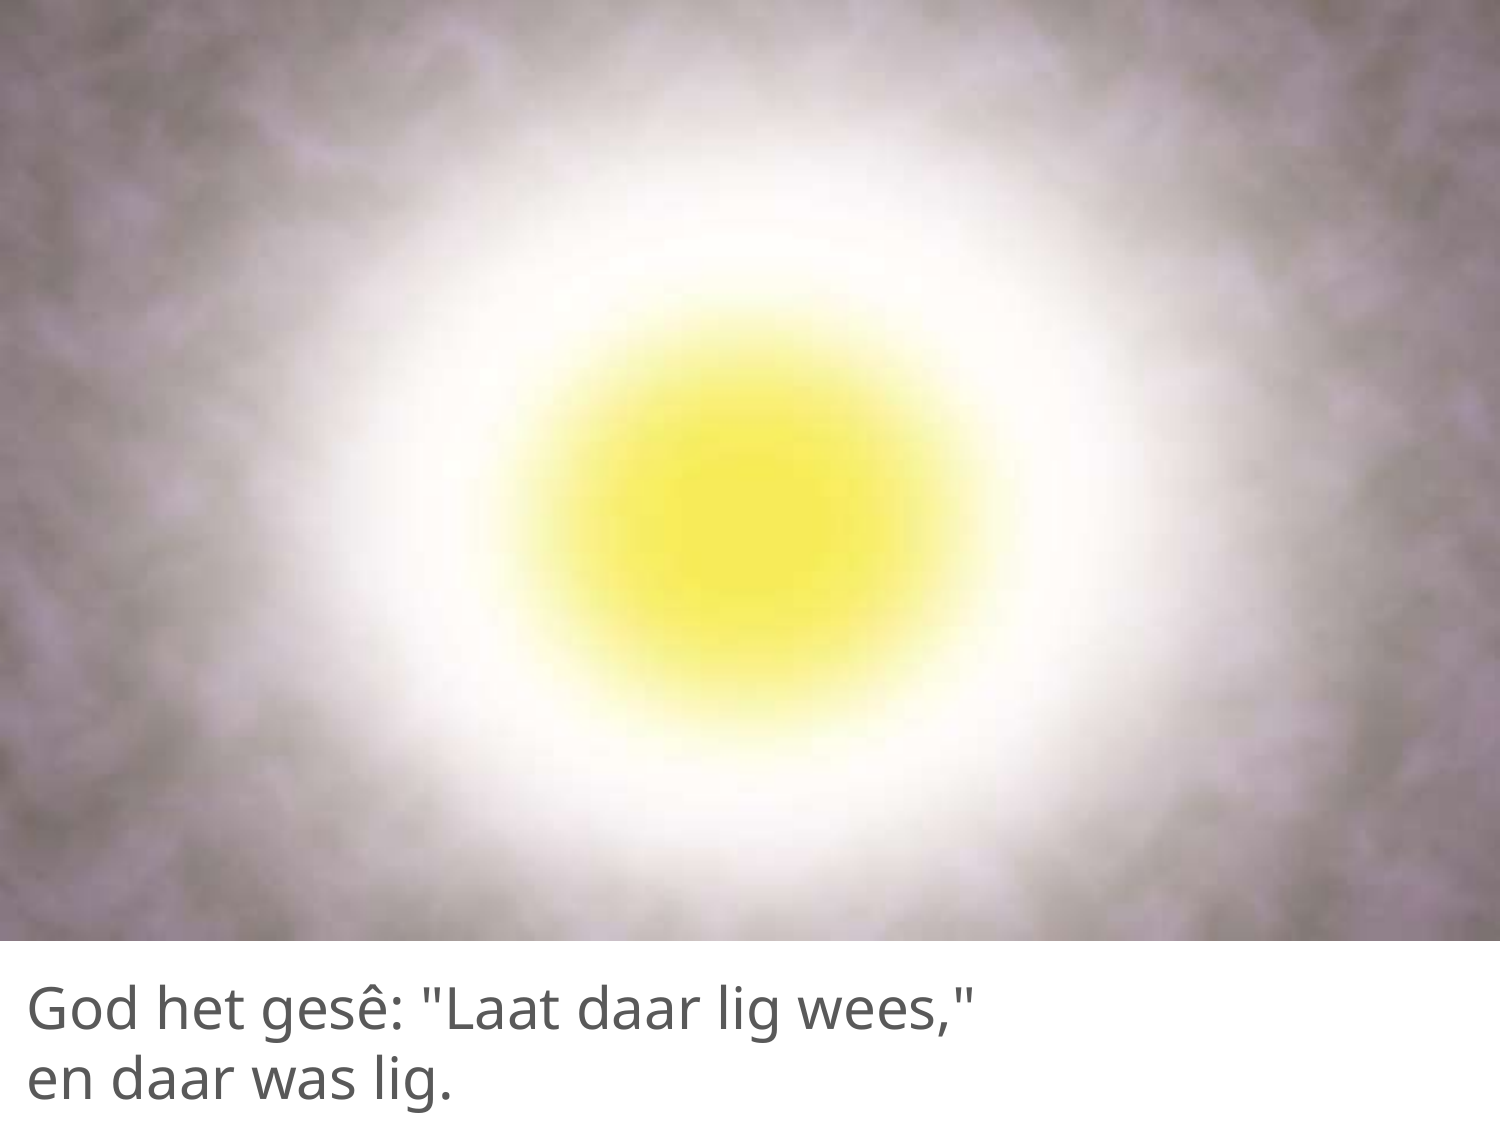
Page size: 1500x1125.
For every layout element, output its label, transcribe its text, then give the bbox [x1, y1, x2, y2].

text_box God het gesê: "Laat daar lig wees," en daar was lig. [11, 964, 1483, 1125]
picture [0, 0, 1500, 941]
